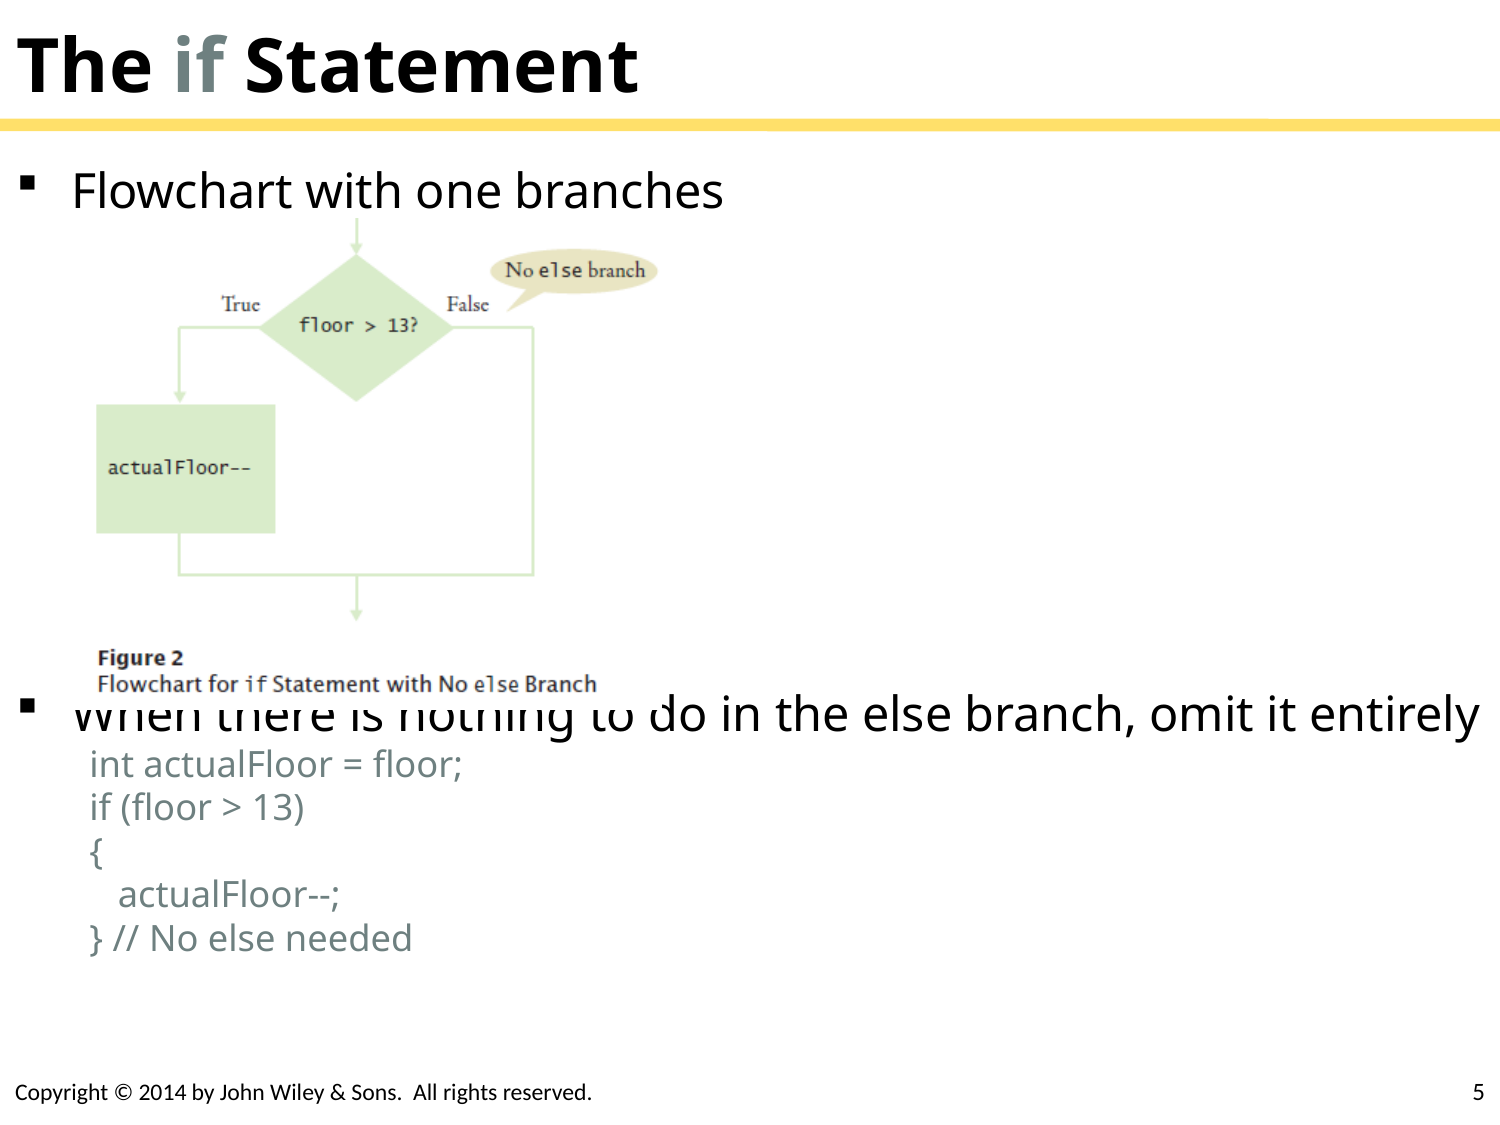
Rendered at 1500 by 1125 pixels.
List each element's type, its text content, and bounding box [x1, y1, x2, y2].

picture [61, 218, 663, 710]
list Flowchart with one branches When there is nothing to do in the else branch, omit it entirely int actualFloor = floor; if (floor > 13) { actualFloor--; } // No else needed [1, 152, 1500, 1028]
title The if Statement [1, 0, 1500, 125]
